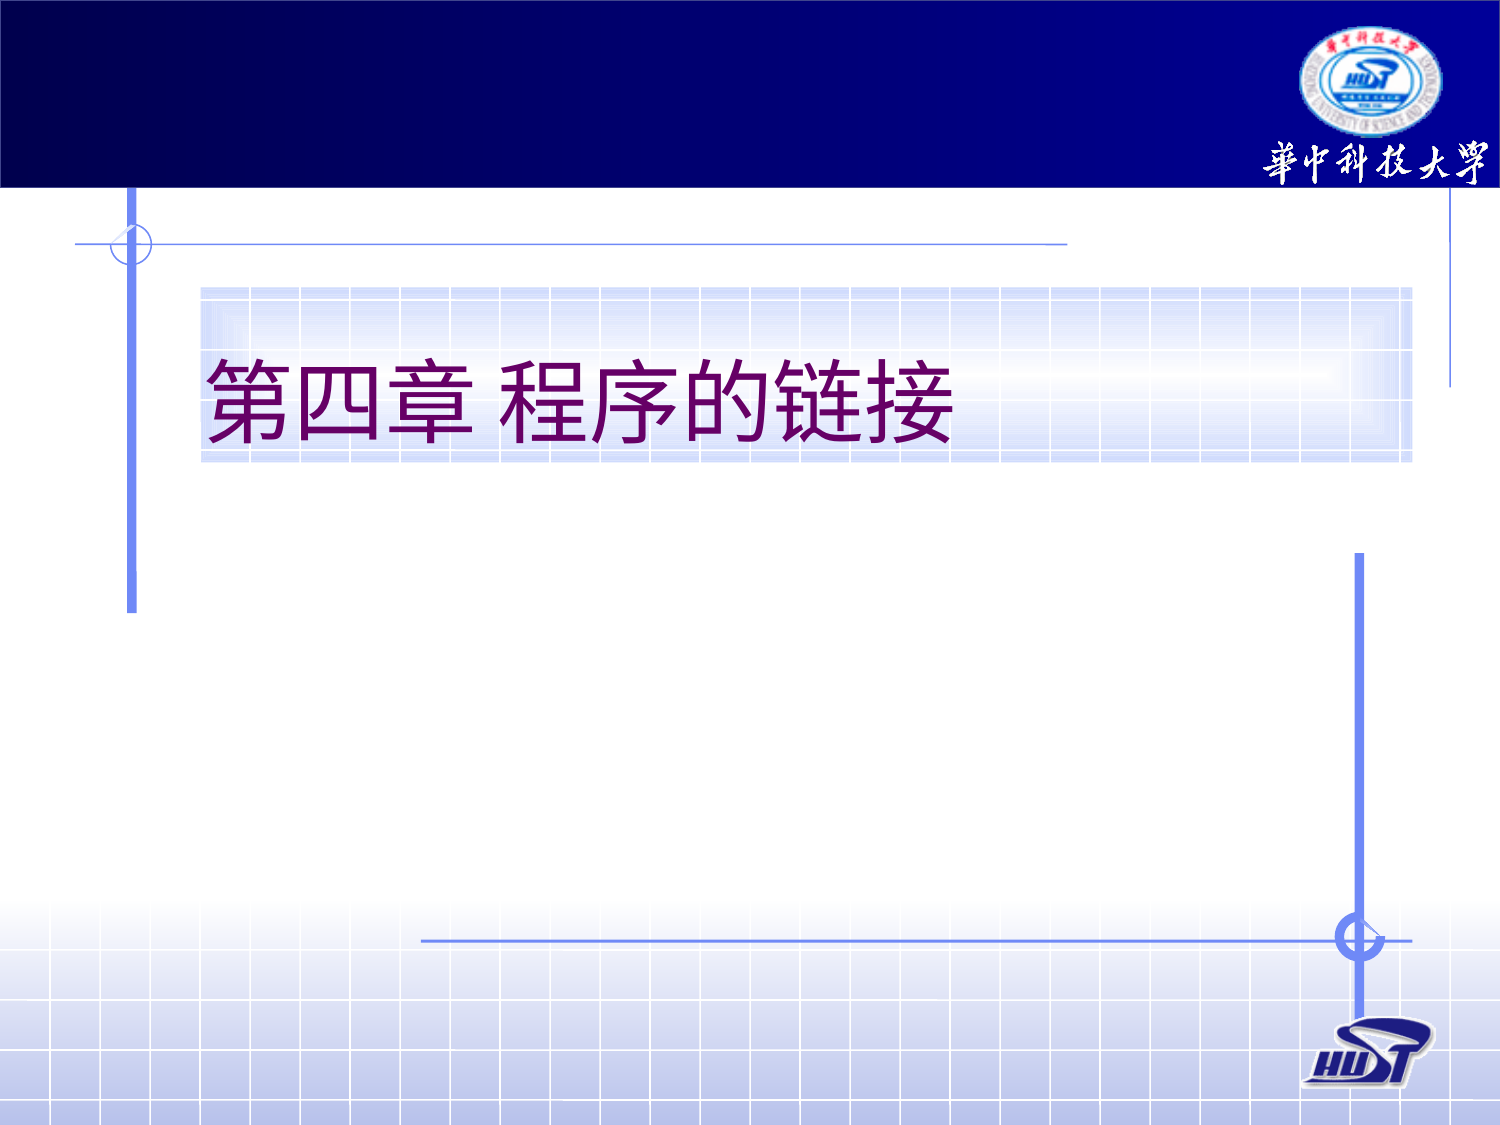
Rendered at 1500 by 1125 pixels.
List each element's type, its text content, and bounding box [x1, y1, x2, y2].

picture [1299, 1016, 1438, 1093]
picture [1262, 140, 1488, 185]
picture [1299, 26, 1443, 138]
title 第四章 程序的链接 [187, 287, 1416, 463]
